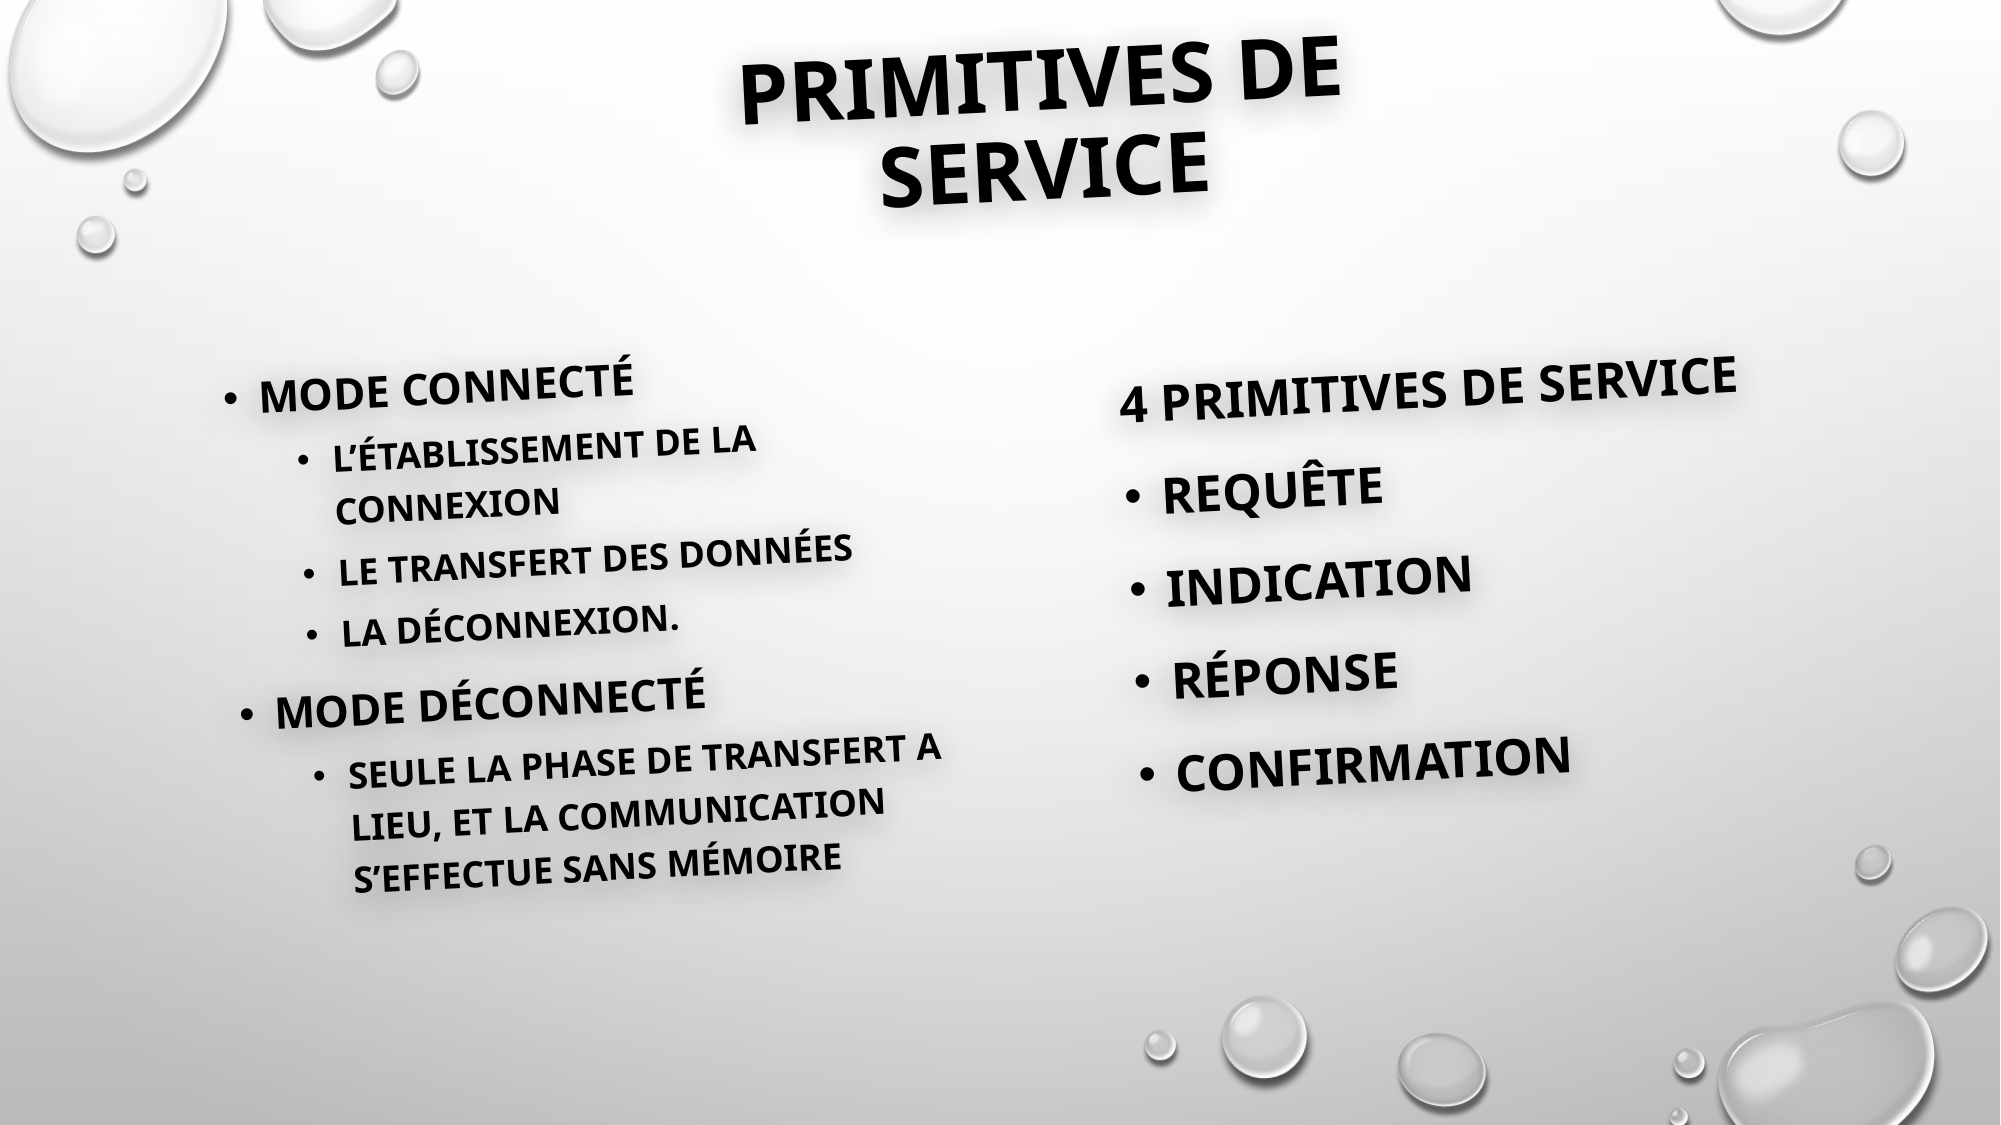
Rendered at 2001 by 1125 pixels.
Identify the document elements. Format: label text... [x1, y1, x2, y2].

list mode connecté l’établissement de la connexion le transfert des données la déconnexion. mode déconnecté seule la phase de transfert a lieu, et la communication s’effectue sans mémoire [205, 316, 996, 916]
title Primitives de service [586, 37, 1500, 219]
text_box 4 PRIMITIVES DE SERVICE Requête Indication Réponse confirmation [1102, 316, 1892, 916]
picture [0, 0, 2000, 1125]
